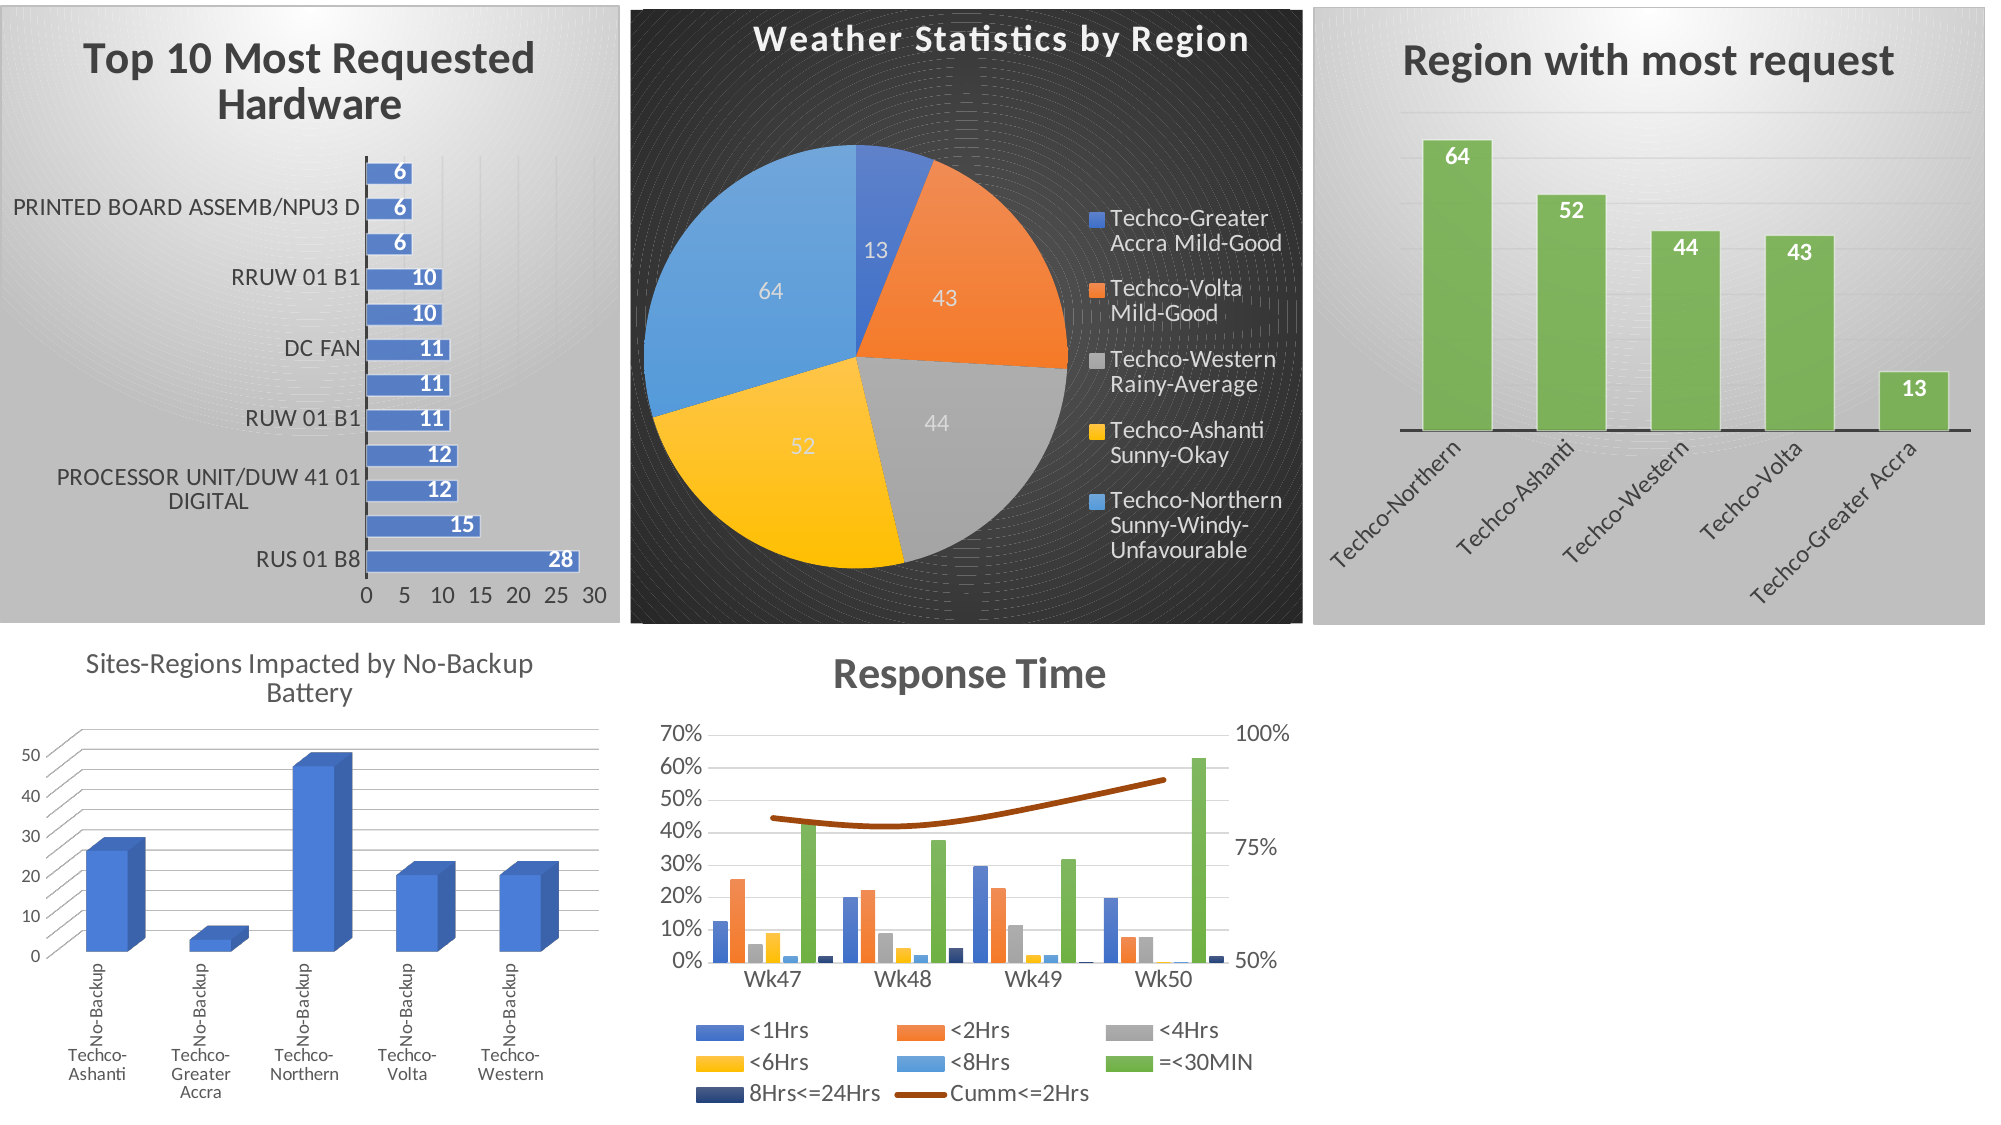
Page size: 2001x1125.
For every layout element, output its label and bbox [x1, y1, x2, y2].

chart [1313, 6, 1986, 625]
chart [630, 9, 1303, 1114]
chart [0, 4, 620, 1114]
